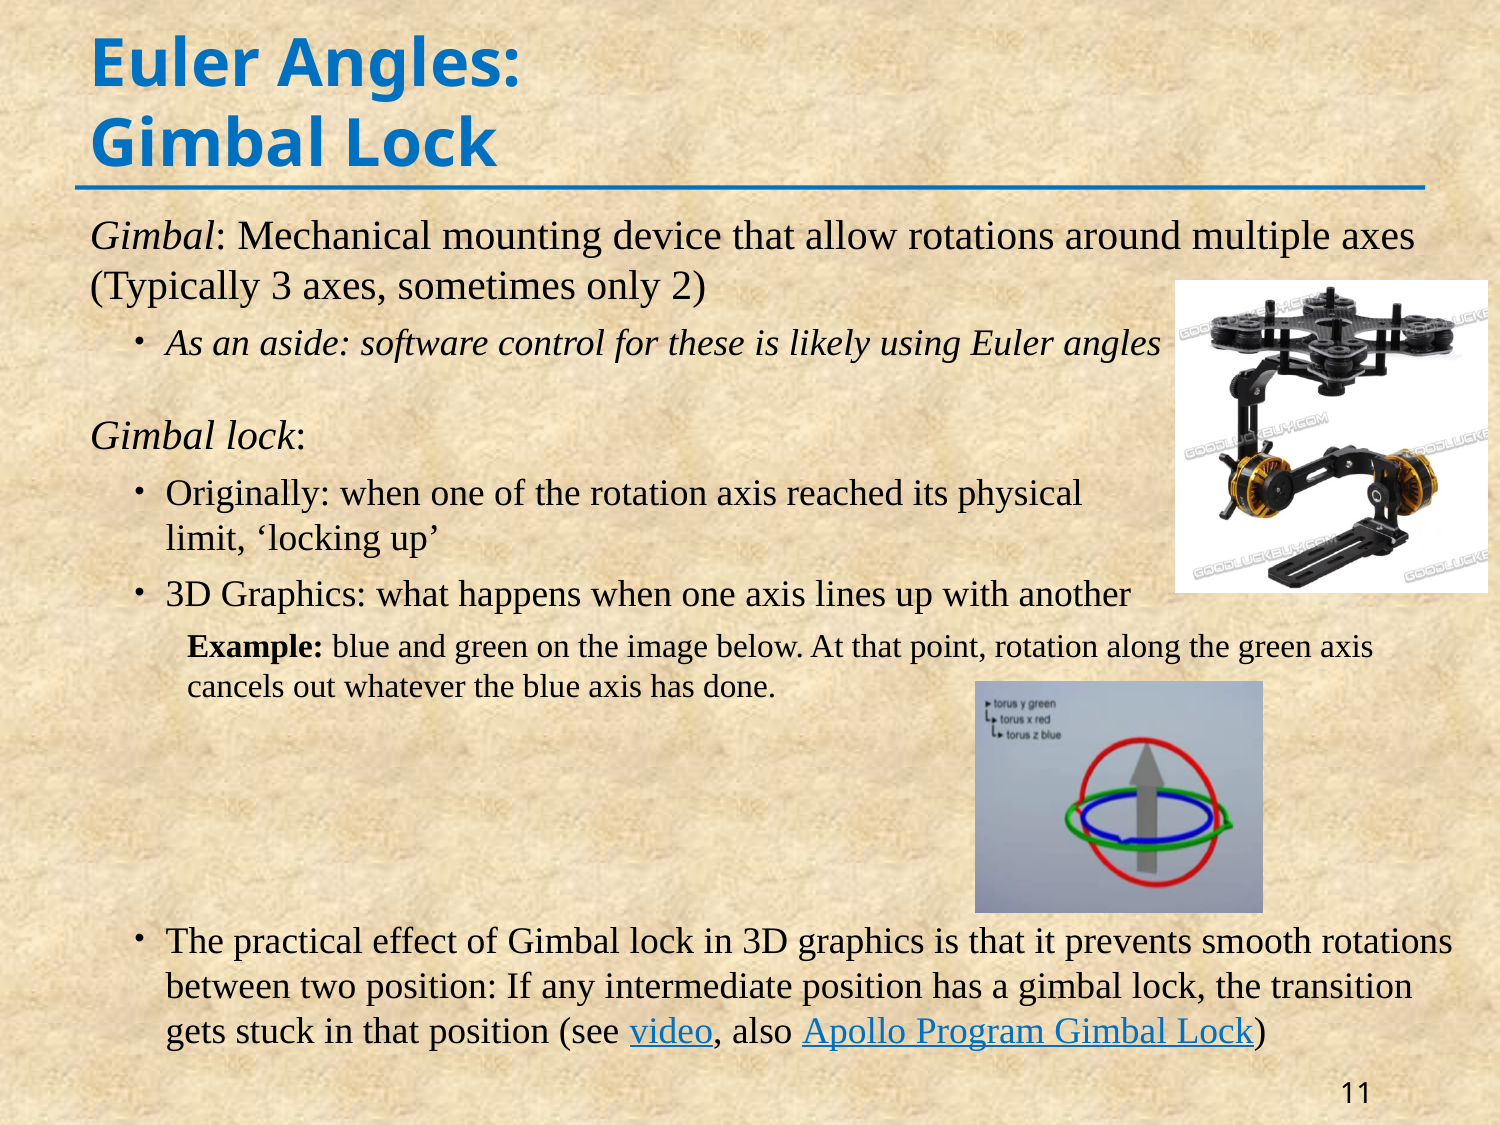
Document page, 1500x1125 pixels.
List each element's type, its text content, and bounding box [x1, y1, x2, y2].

list Gimbal: Mechanical mounting device that allow rotations around multiple axes (Typically 3 axes, sometimes only 2) As an aside: software control for these is likely using Euler angles Gimbal lock: Originally: when one of the rotation axis reached its physical limit, ‘locking up’ 3D Graphics: what happens when one axis lines up with another Example: blue and green on the image below. At that point, rotation along the green axis cancels out whatever the blue axis has done. The practical effect of Gimbal lock in 3D graphics is that it prevents smooth rotations between two position: If any intermediate position has a gimbal lock, the transition gets stuck in that position (see video, also Apollo Program Gimbal Lock) [75, 200, 1488, 1063]
title Euler Angles: Gimbal Lock [75, 24, 1488, 188]
slide_number 11 [1325, 1066, 1425, 1125]
picture [0, 0, 1500, 1125]
